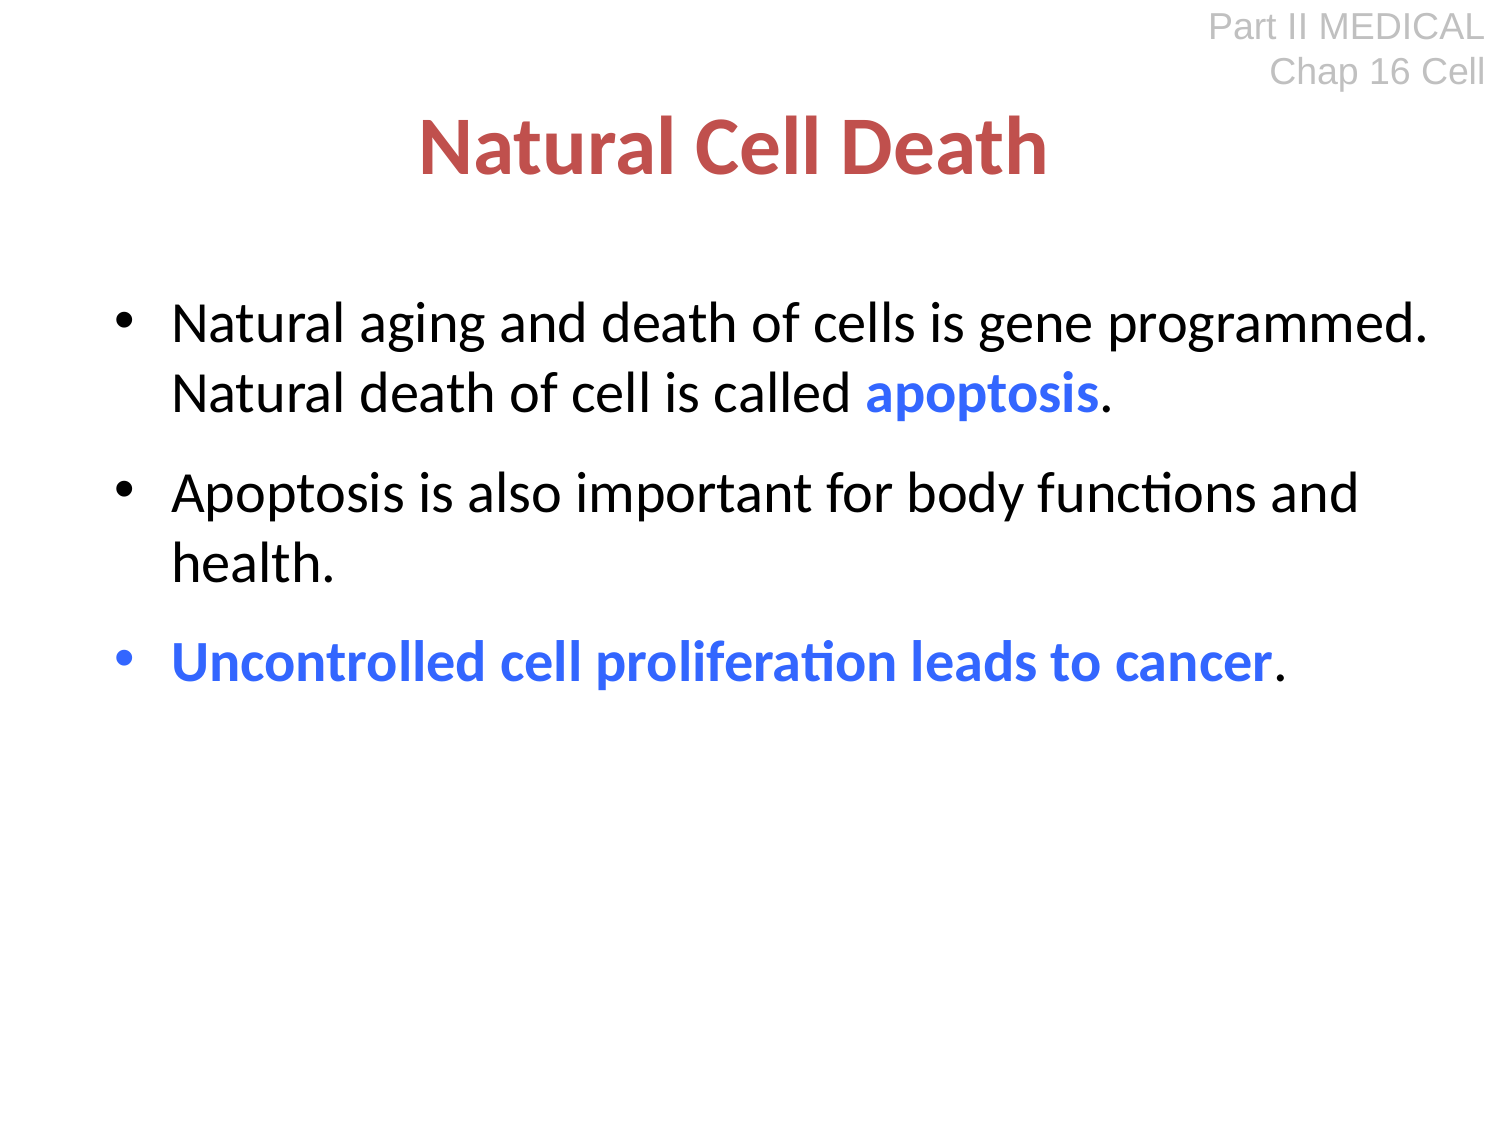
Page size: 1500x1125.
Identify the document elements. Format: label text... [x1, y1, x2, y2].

text_box Part II MEDICAL Chap 16 Cell [1162, 0, 1500, 100]
title Natural Cell Death [59, 47, 1410, 235]
list Natural aging and death of cells is gene programmed. Natural death of cell is called apoptosis. Apoptosis is also important for body functions and health. Uncontrolled cell proliferation leads to cancer. [99, 277, 1450, 864]
